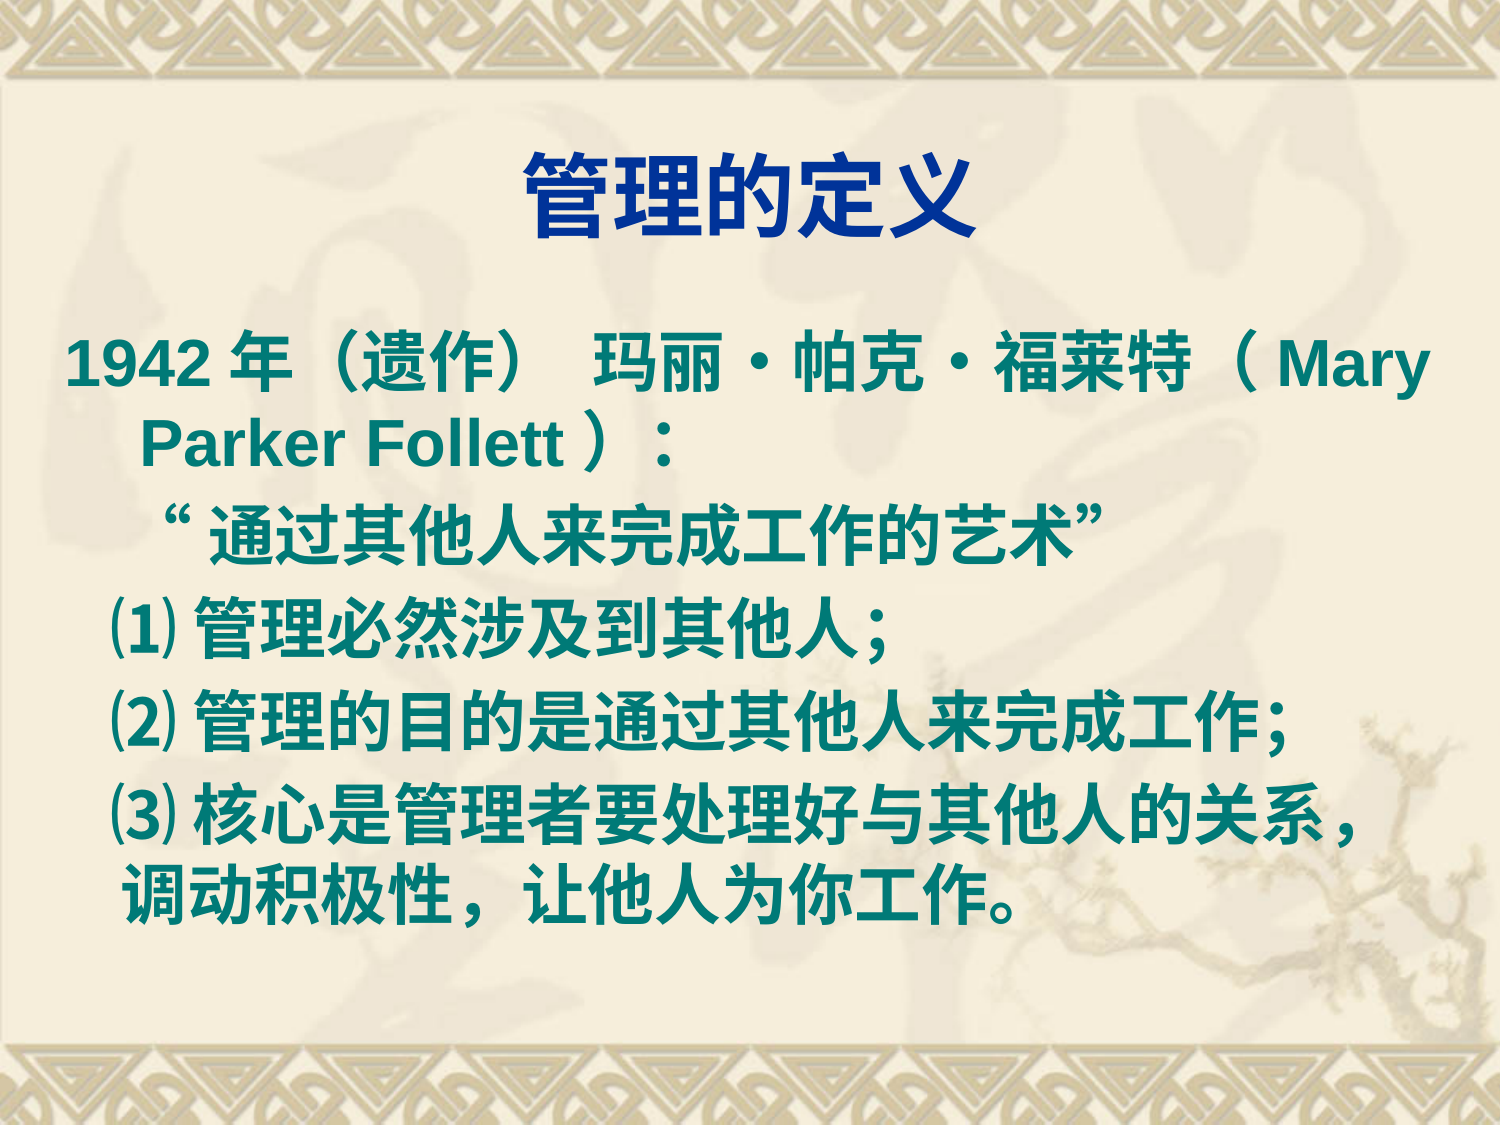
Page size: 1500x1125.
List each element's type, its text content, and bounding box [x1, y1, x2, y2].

list 1942年（遗作） 玛丽•帕克•福莱特（Mary Parker Follett）： “通过其他人来完成工作的艺术” ⑴管理必然涉及到其他人； ⑵管理的目的是通过其他人来完成工作； ⑶核心是管理者要处理好与其他人的关系，调动积极性，让他人为你工作。 [49, 312, 1451, 1001]
picture [0, 0, 1500, 1125]
title 管理的定义 [49, 99, 1451, 288]
